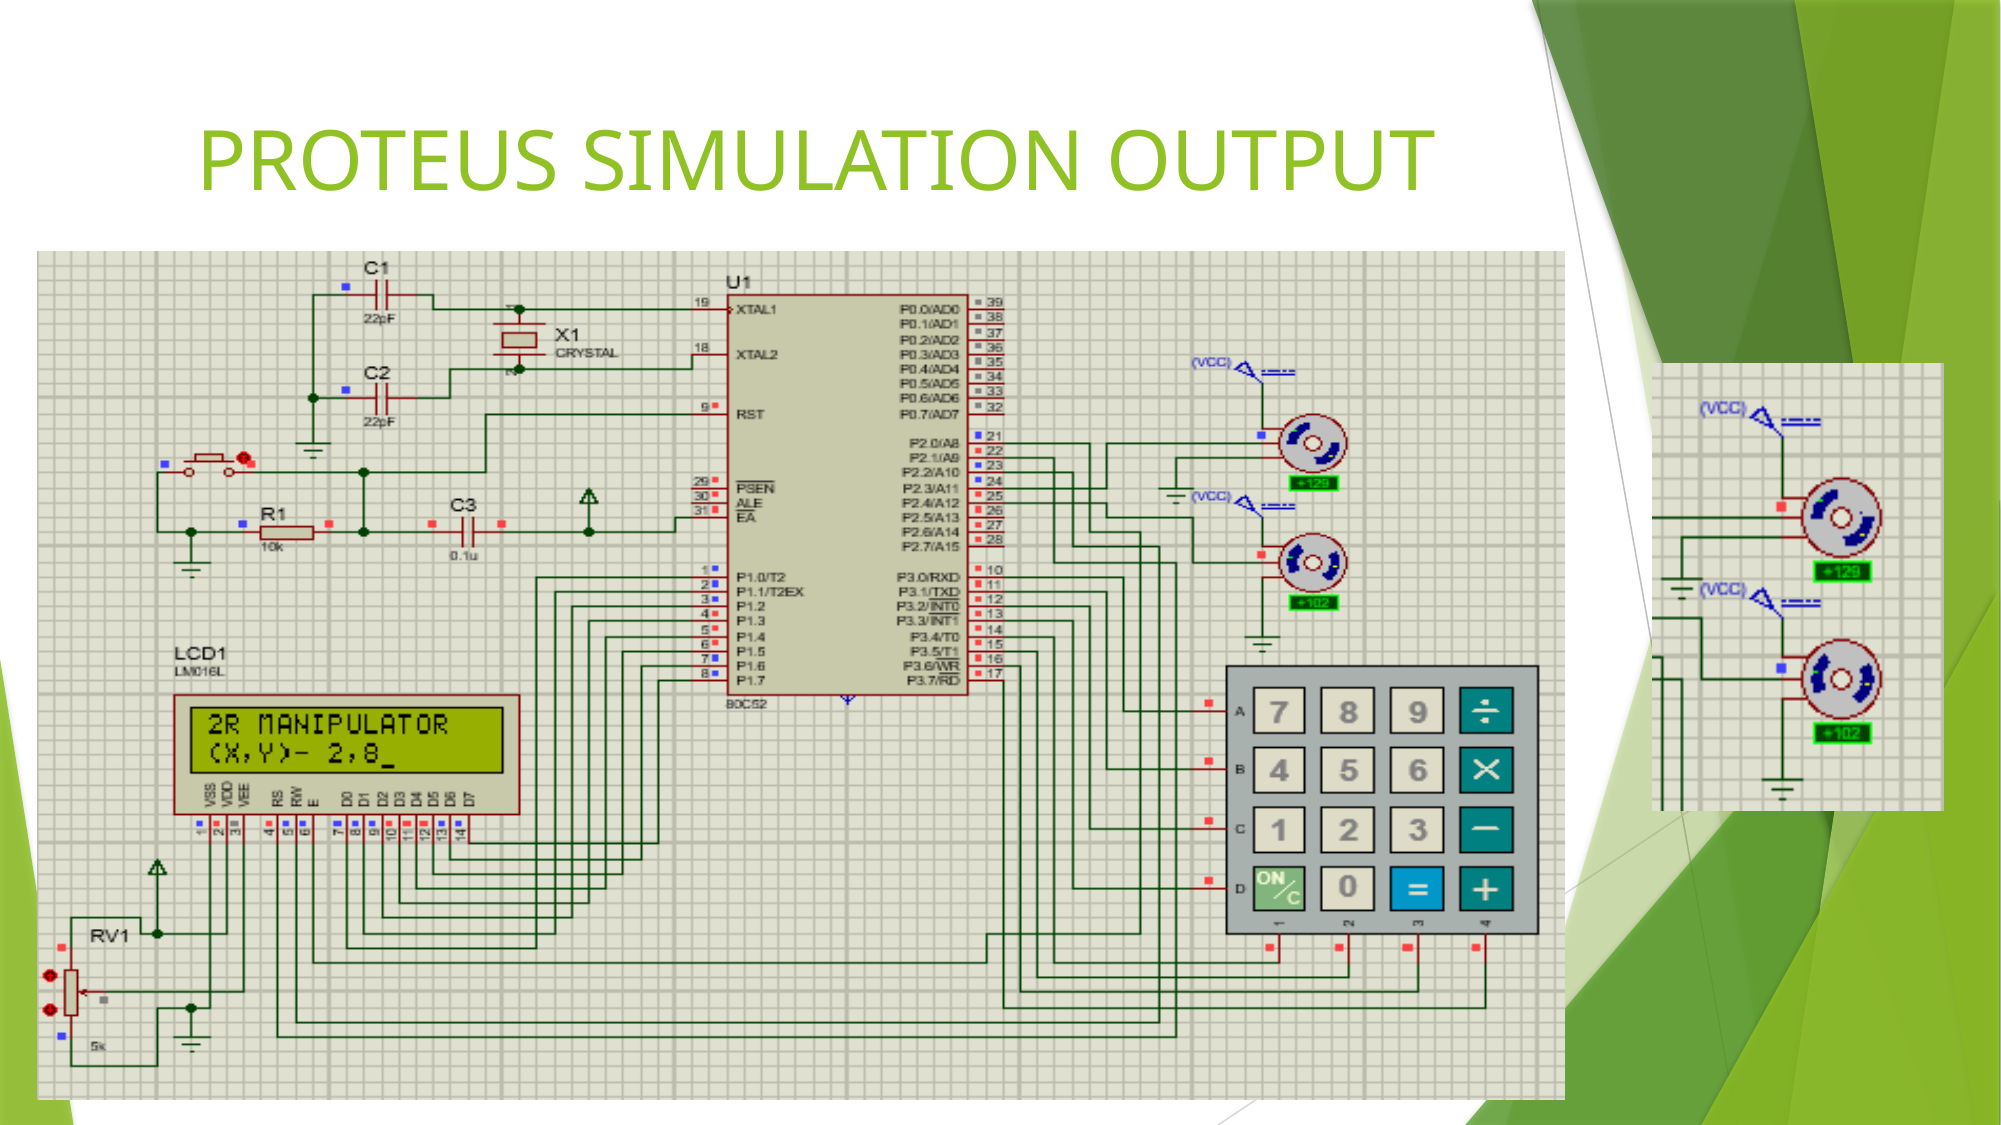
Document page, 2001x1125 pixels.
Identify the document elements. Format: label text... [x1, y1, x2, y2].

picture [36, 251, 1565, 1100]
picture [1652, 363, 1944, 812]
title PROTEUS SIMULATION OUTPUT [111, 99, 1522, 250]
